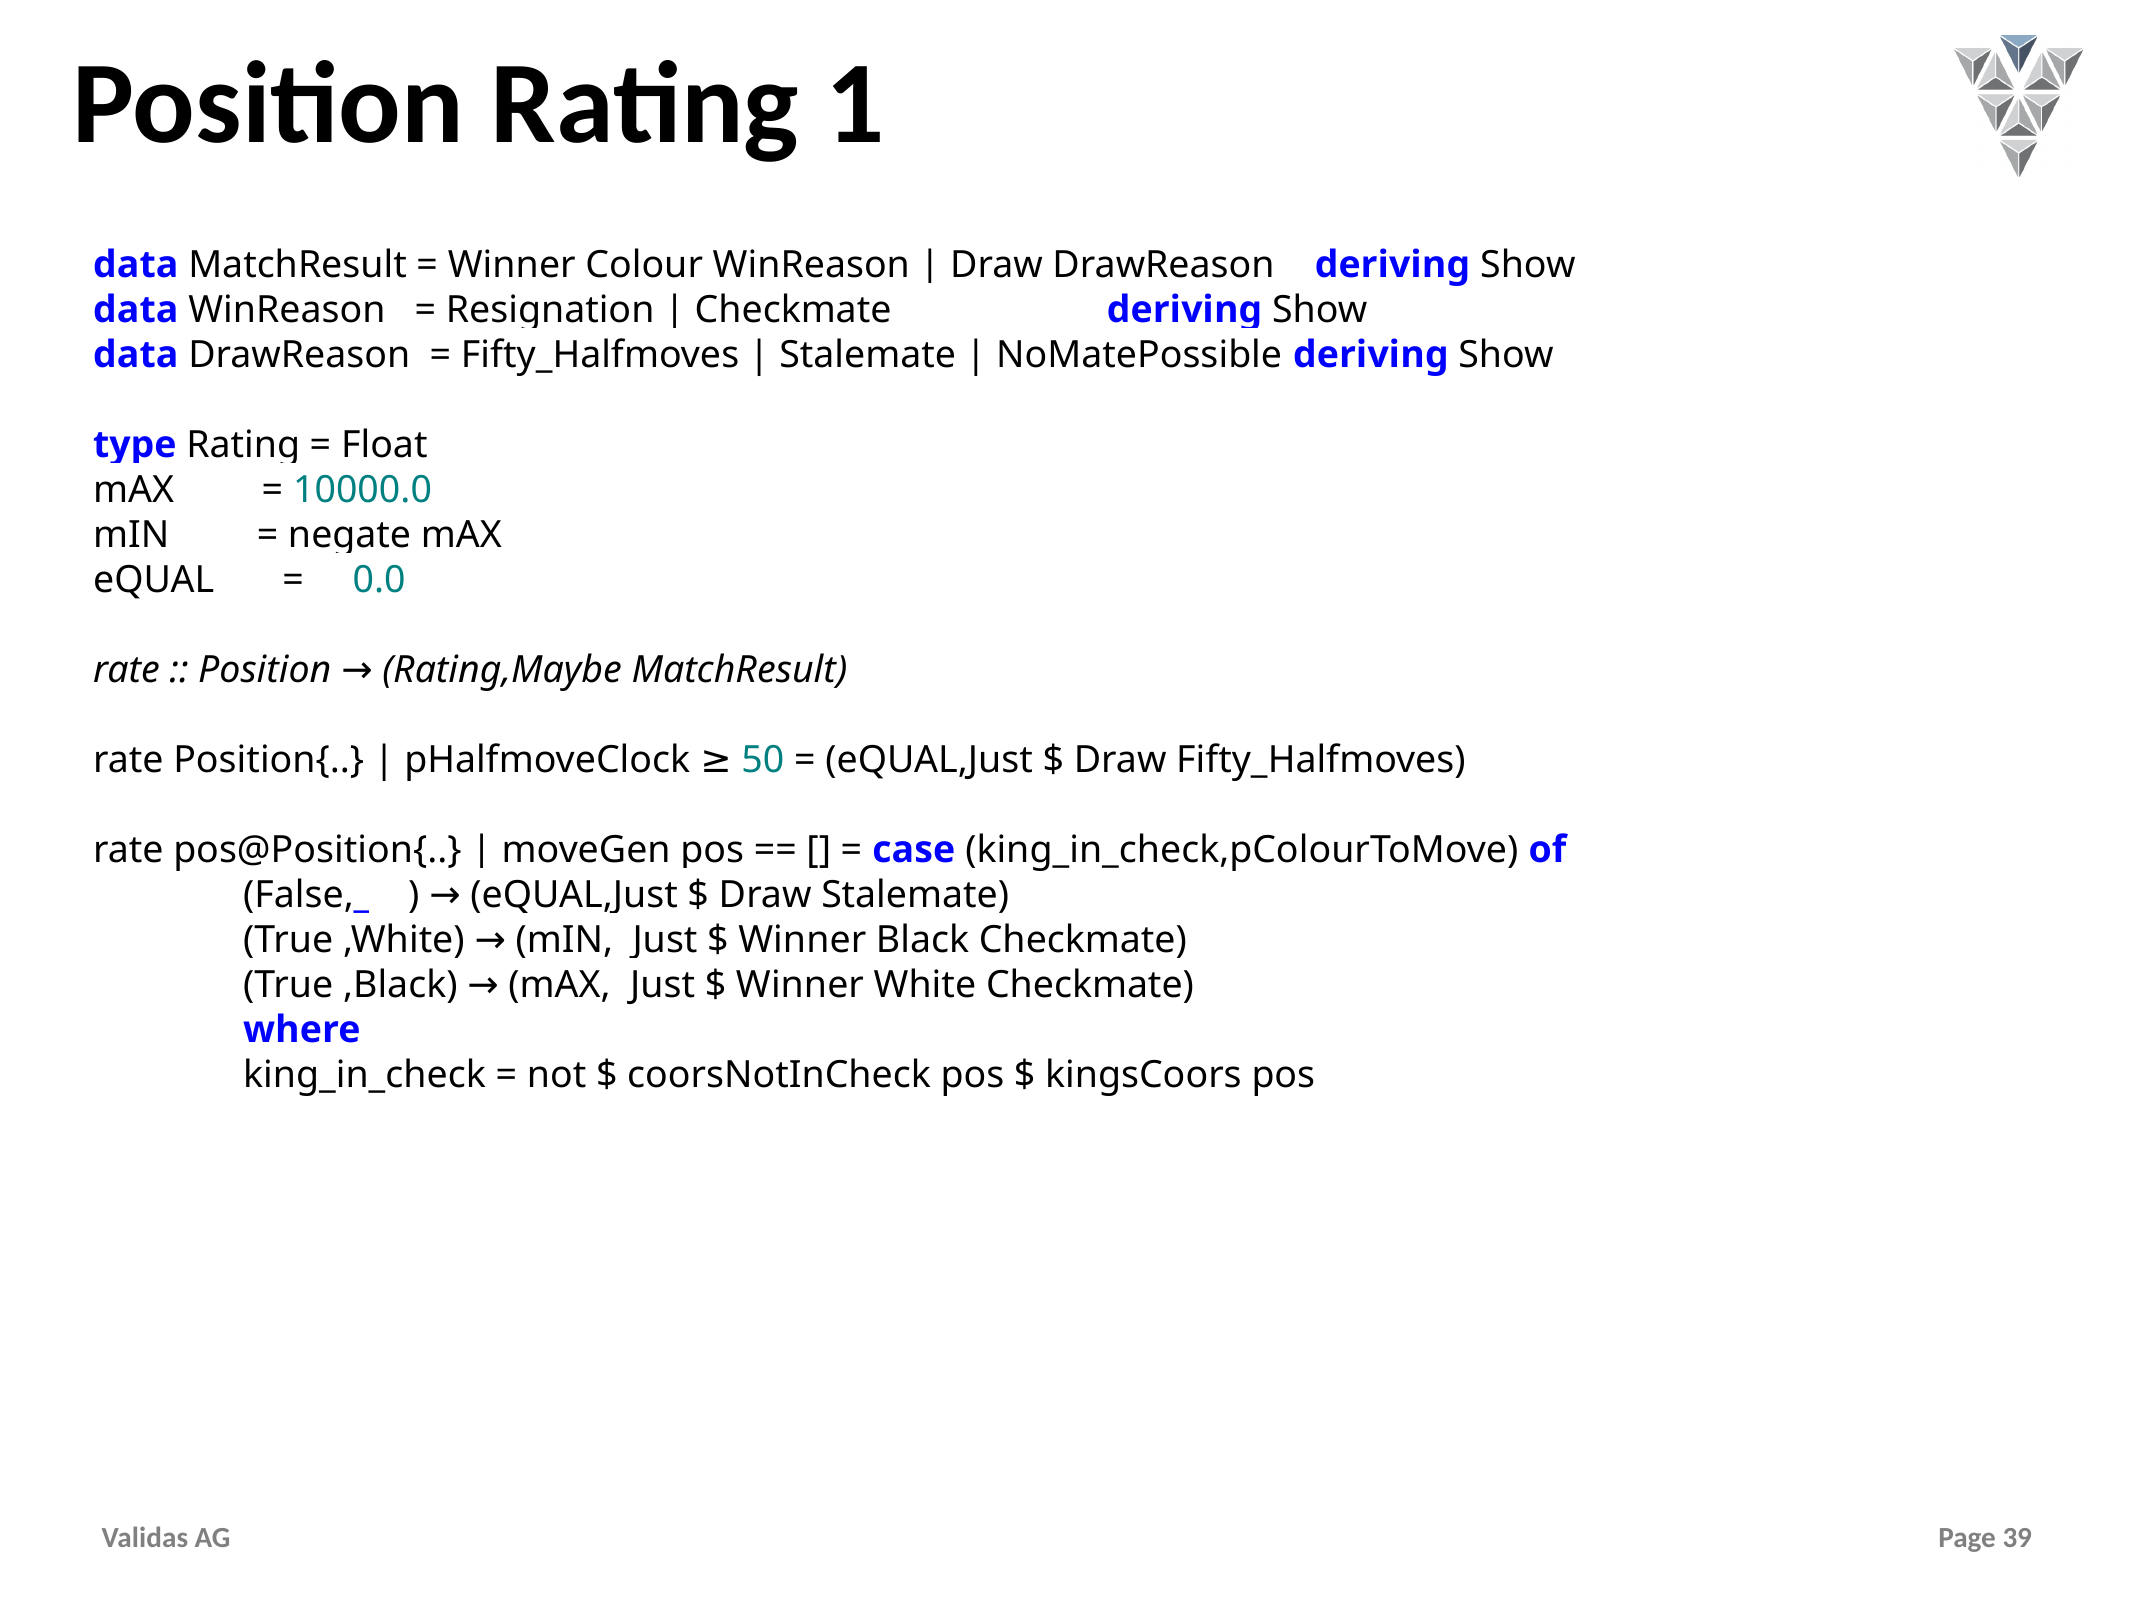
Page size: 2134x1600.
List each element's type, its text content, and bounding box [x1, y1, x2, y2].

text_box data MatchResult = Winner Colour WinReason | Draw DrawReason deriving Show data WinReason = Resignation | Checkmate deriving Show data DrawReason = Fifty_Halfmoves | Stalemate | NoMatePossible deriving Show type Rating = Float mAX = 10000.0 mIN = negate mAX eQUAL = 0.0 rate :: Position → (Rating,Maybe MatchResult) rate Position{..} | pHalfmoveClock ≥ 50 = (eQUAL,Just $ Draw Fifty_Halfmoves) rate pos@Position{..} | moveGen pos == [] = case (king_in_check,pColourToMove) of (False,_ ) → (eQUAL,Just $ Draw Stalemate) (True ,White) → (mIN, Just $ Winner Black Checkmate) (True ,Black) → (mAX, Just $ Winner White Checkmate) where king_in_check = not $ coorsNotInCheck pos $ kingsCoors pos [78, 232, 1991, 1103]
title Position Rating 1 [72, 15, 1835, 170]
picture [1954, 35, 2083, 177]
